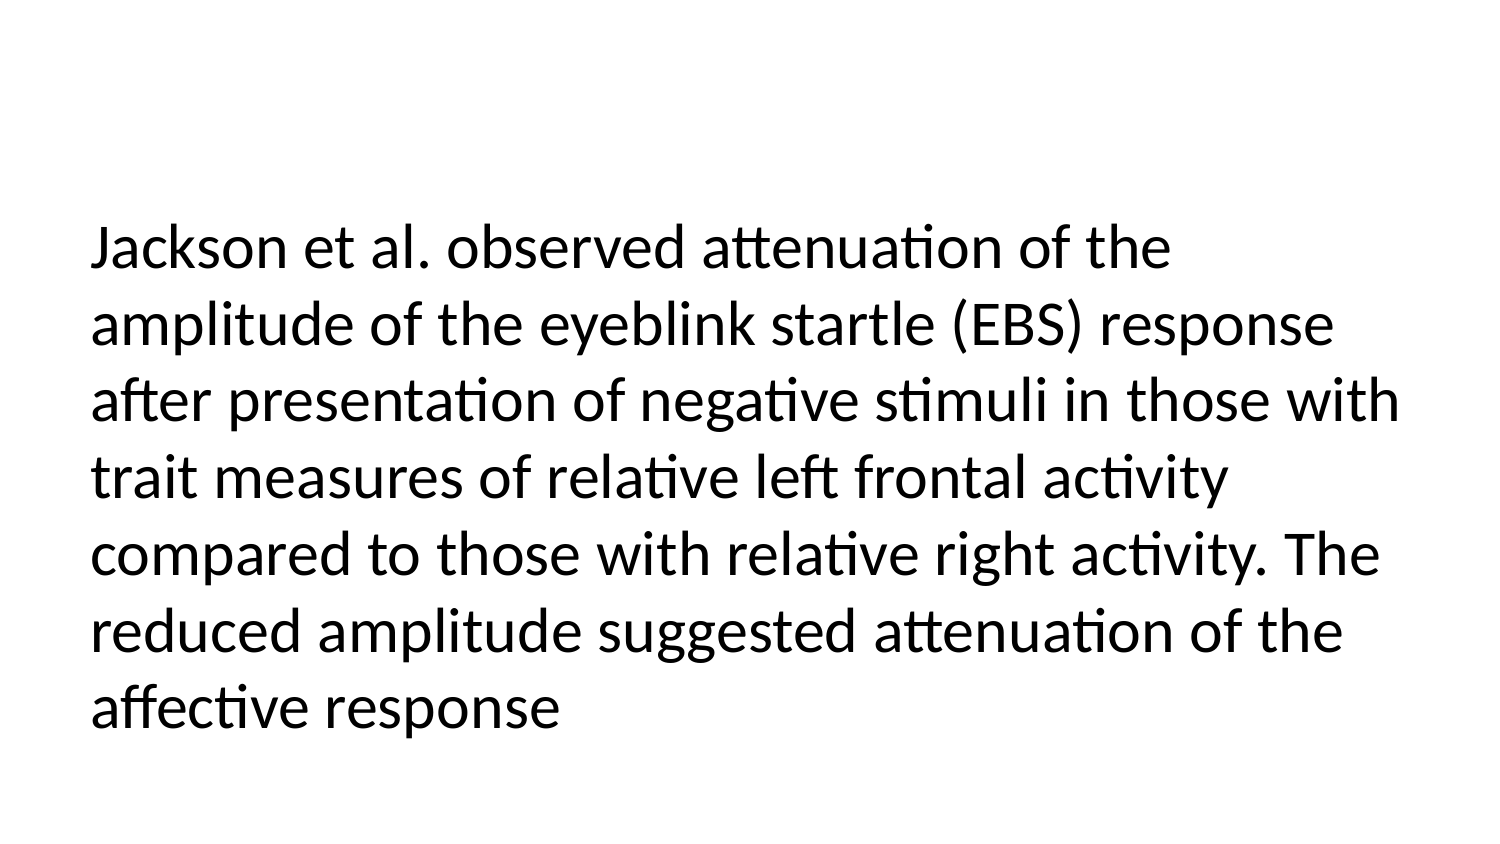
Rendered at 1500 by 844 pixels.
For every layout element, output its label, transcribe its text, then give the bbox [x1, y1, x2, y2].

list Jackson et al. observed attenuation of the amplitude of the eyeblink startle (EBS) response after presentation of negative stimuli in those with trait measures of relative left frontal activity compared to those with relative right activity. The reduced amplitude suggested attenuation of the affective response [75, 196, 1425, 754]
